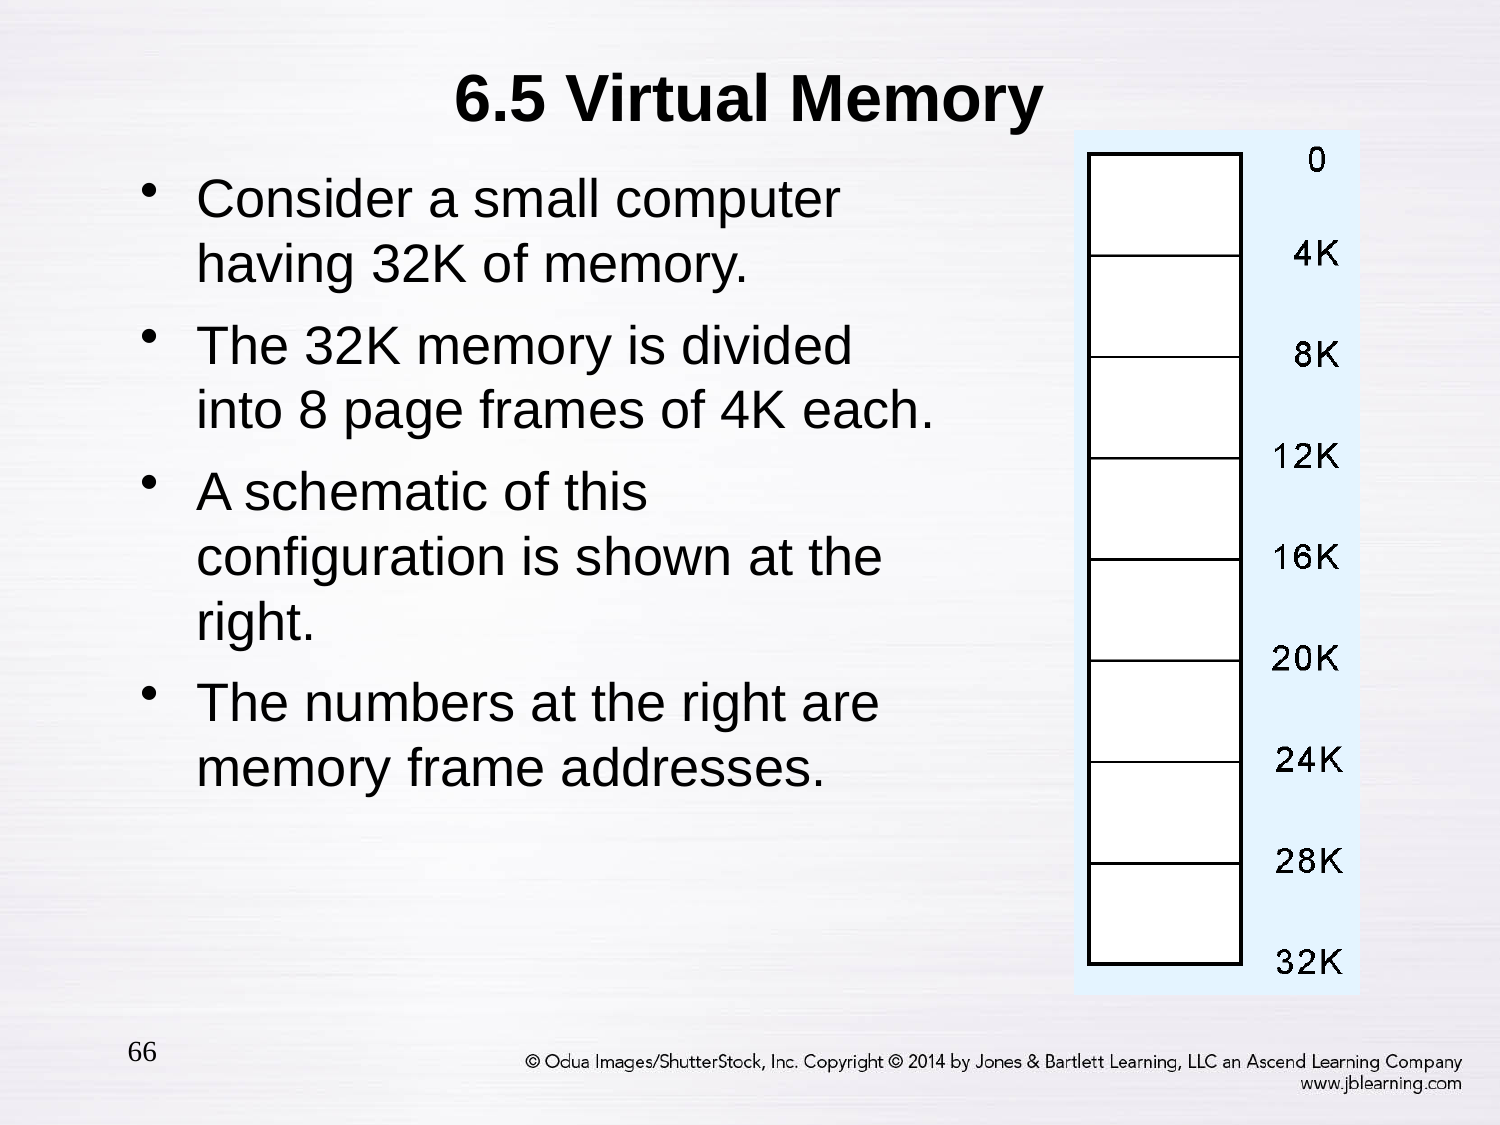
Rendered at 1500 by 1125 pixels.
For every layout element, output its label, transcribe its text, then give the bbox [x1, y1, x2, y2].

title 6.5 Virtual Memory [262, 50, 1238, 140]
list Consider a small computer having 32K of memory. The 32K memory is divided into 8 page frames of 4K each. A schematic of this configuration is shown at the right. The numbers at the right are memory frame addresses. [125, 156, 963, 969]
picture [0, 0, 1500, 1125]
slide_number 66 [112, 1025, 425, 1100]
